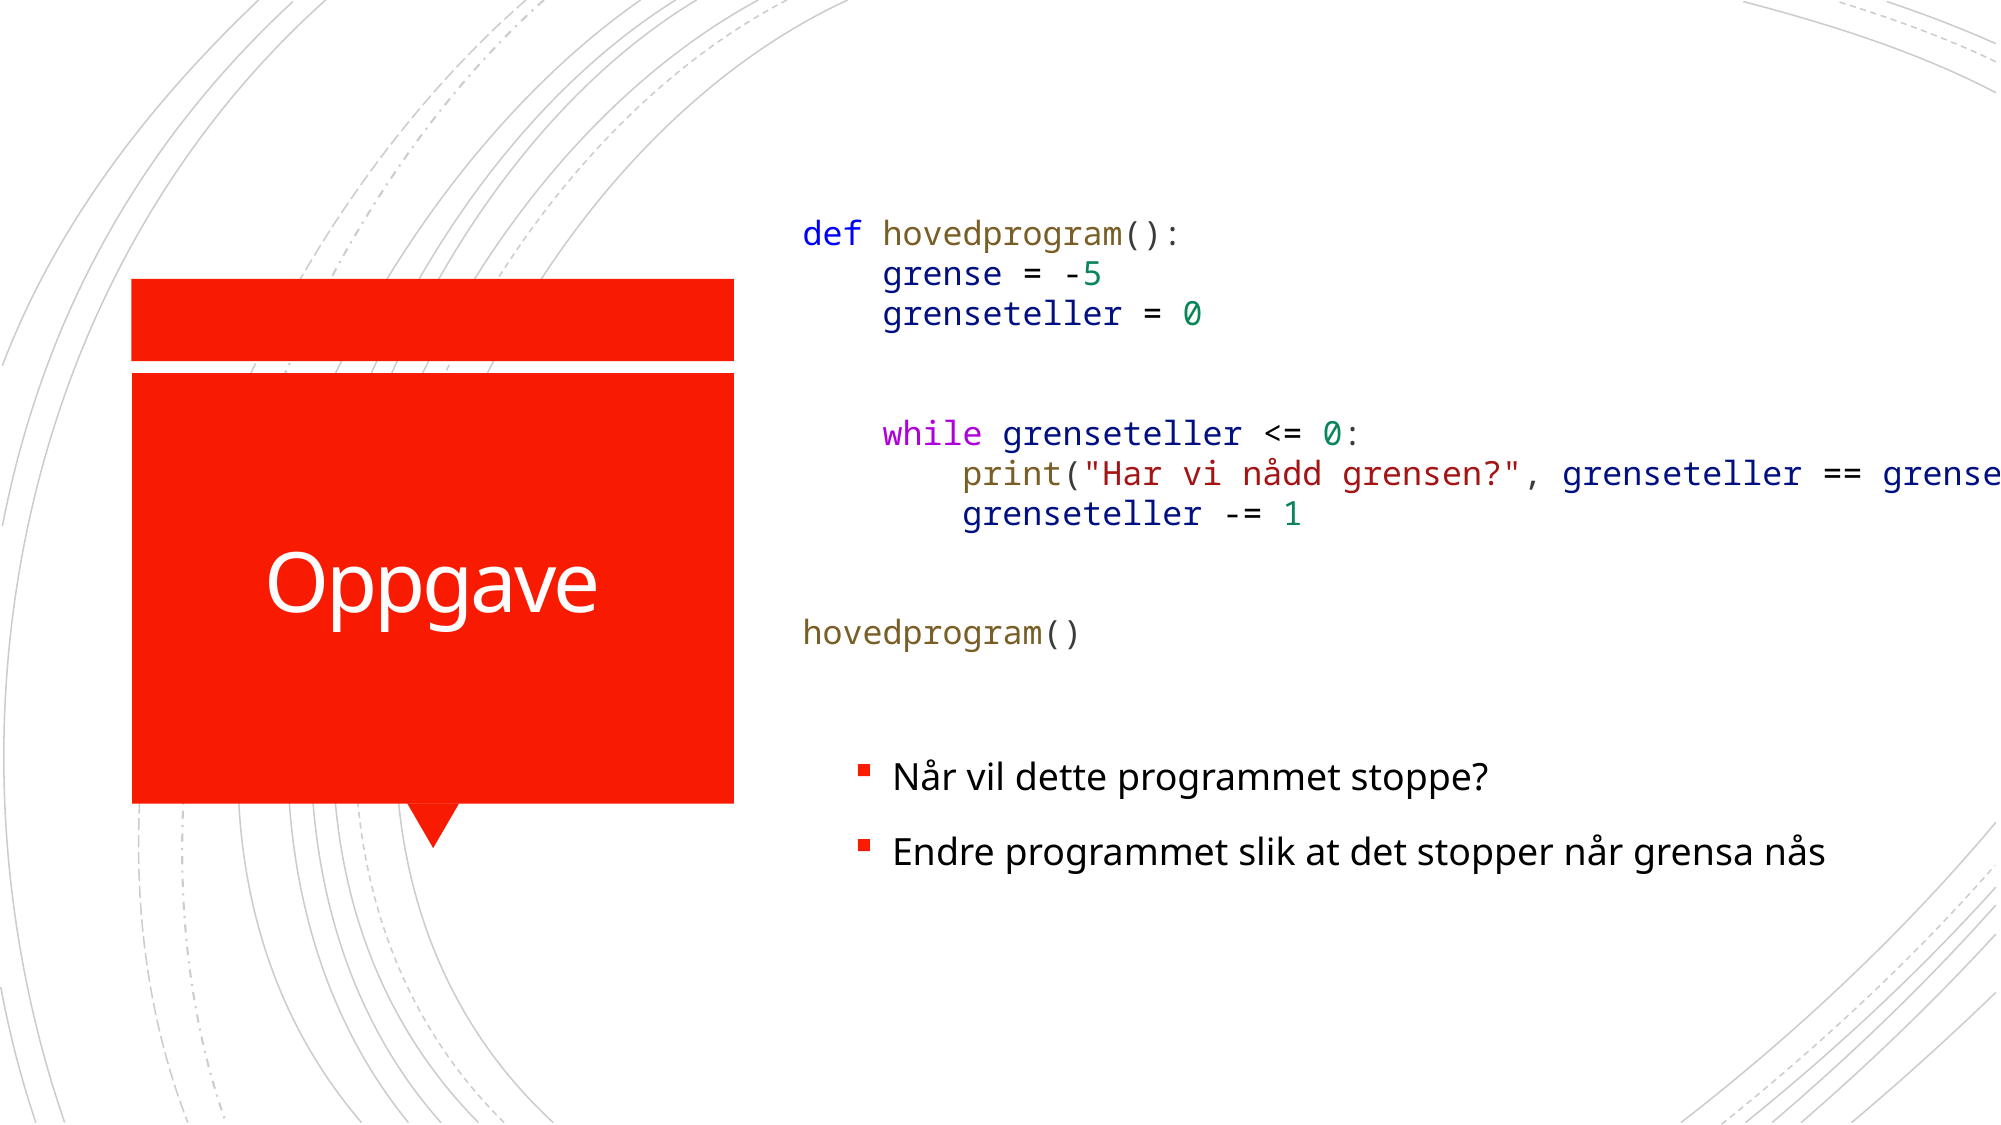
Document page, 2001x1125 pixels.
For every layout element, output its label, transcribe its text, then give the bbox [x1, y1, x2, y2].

title Oppgave [145, 385, 720, 789]
text_box def hovedprogram(): grense = -5 grenseteller = 0 while grenseteller <= 0: print("Har vi nådd grensen?", grenseteller == grense) grenseteller -= 1 hovedprogram() [787, 204, 2000, 659]
list Når vil dette programmet stoppe? Endre programmet slik at det stopper når grensa nås [839, 659, 1871, 1125]
